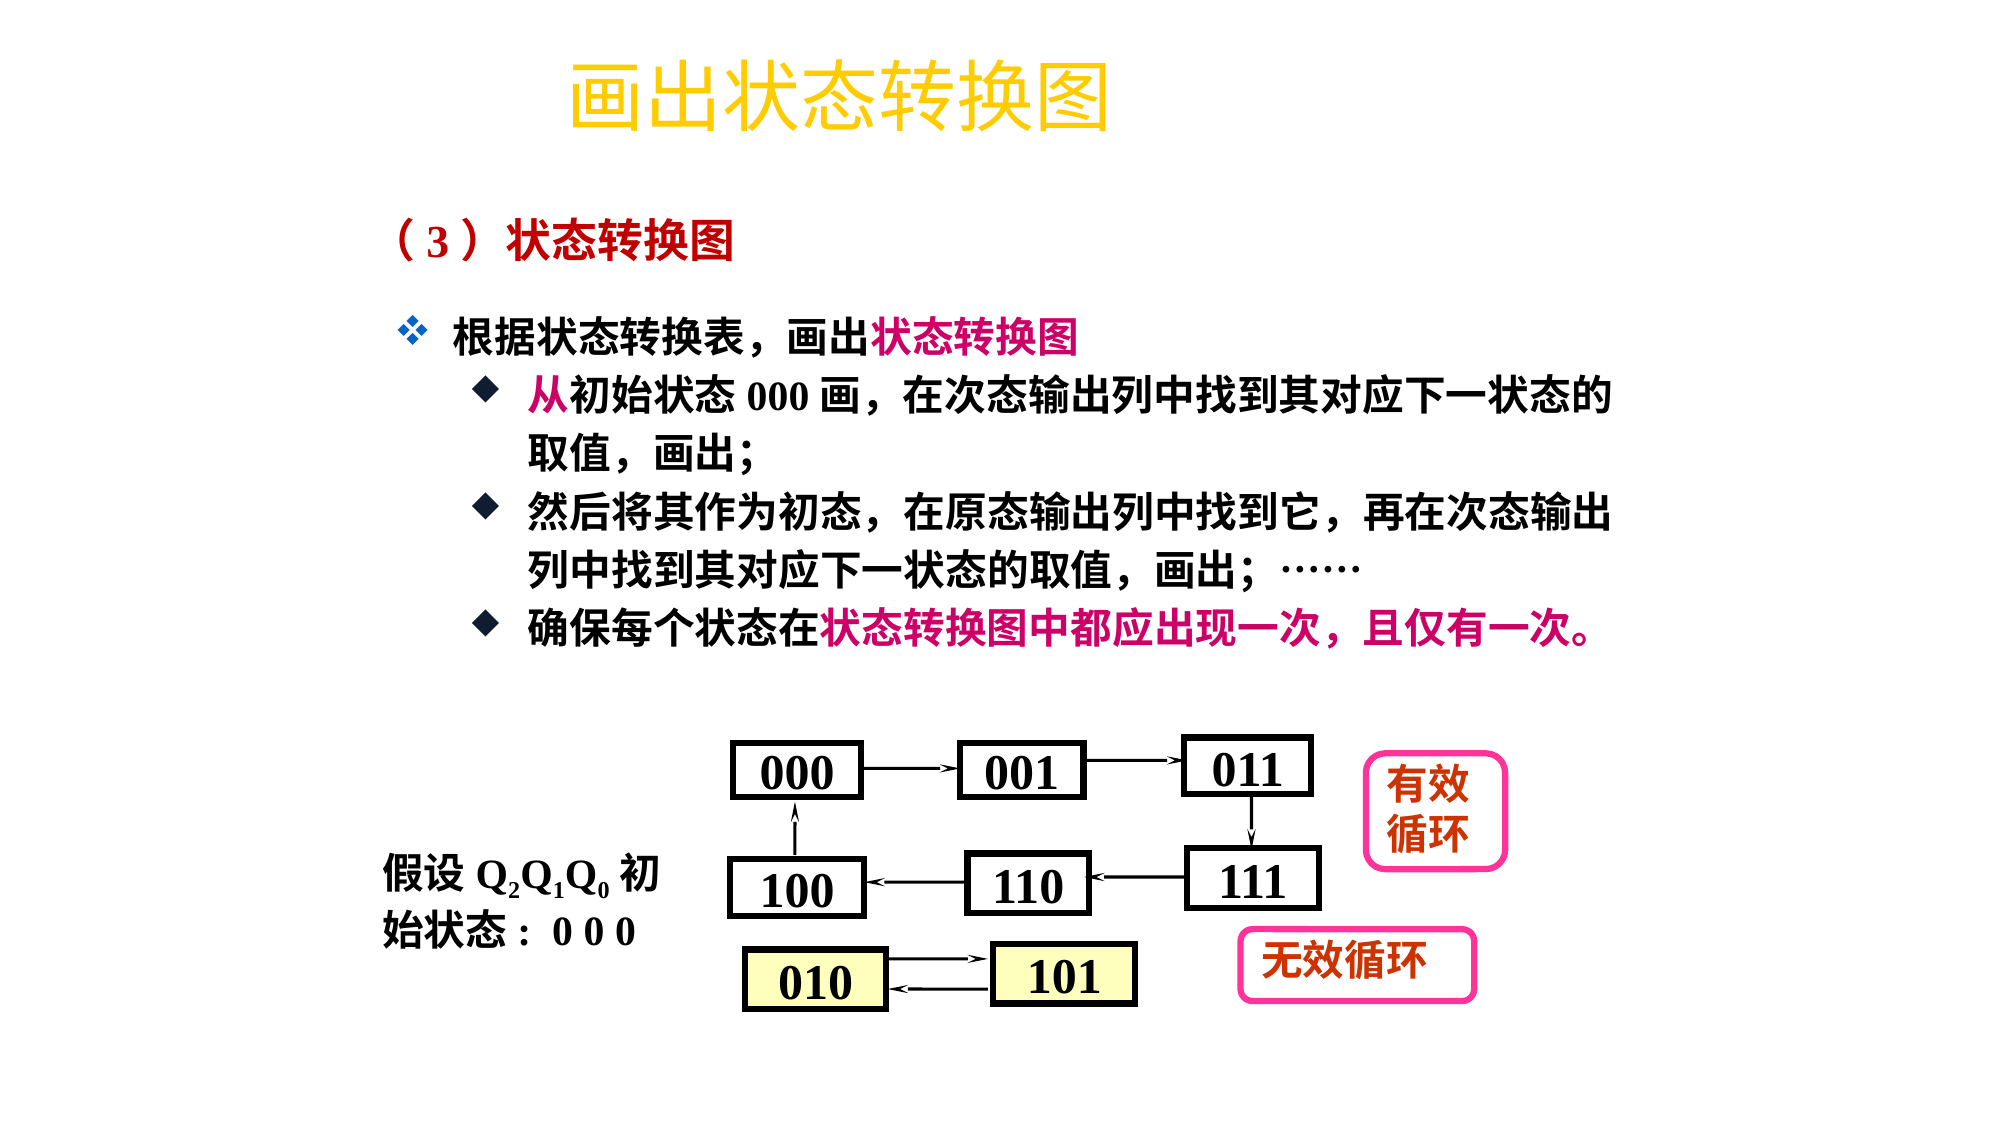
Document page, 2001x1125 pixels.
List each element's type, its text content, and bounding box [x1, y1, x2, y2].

title 画出状态转换图 [551, 50, 1677, 150]
text_box 101 [993, 944, 1136, 1004]
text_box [730, 737, 1319, 916]
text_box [1240, 926, 1567, 1002]
text_box [887, 984, 909, 994]
text_box （3）状态转换图 [320, 210, 785, 275]
text_box 010 [744, 949, 887, 1009]
text_box 假设Q2Q1Q0初始状态: 0 0 0 [367, 838, 699, 961]
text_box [1365, 750, 1525, 870]
text_box [967, 954, 988, 964]
text_box 根据状态转换表，画出状态转换图 从初始状态000画，在次态输出列中找到其对应下一状态的取值，画出； 然后将其作为初态，在原态输出列中找到它，再在次态输出列中找到其对应下一状态的取值，画出；…… 确保每个状态在状态转换图中都应出现一次，且仅有一次。 [379, 294, 1669, 660]
